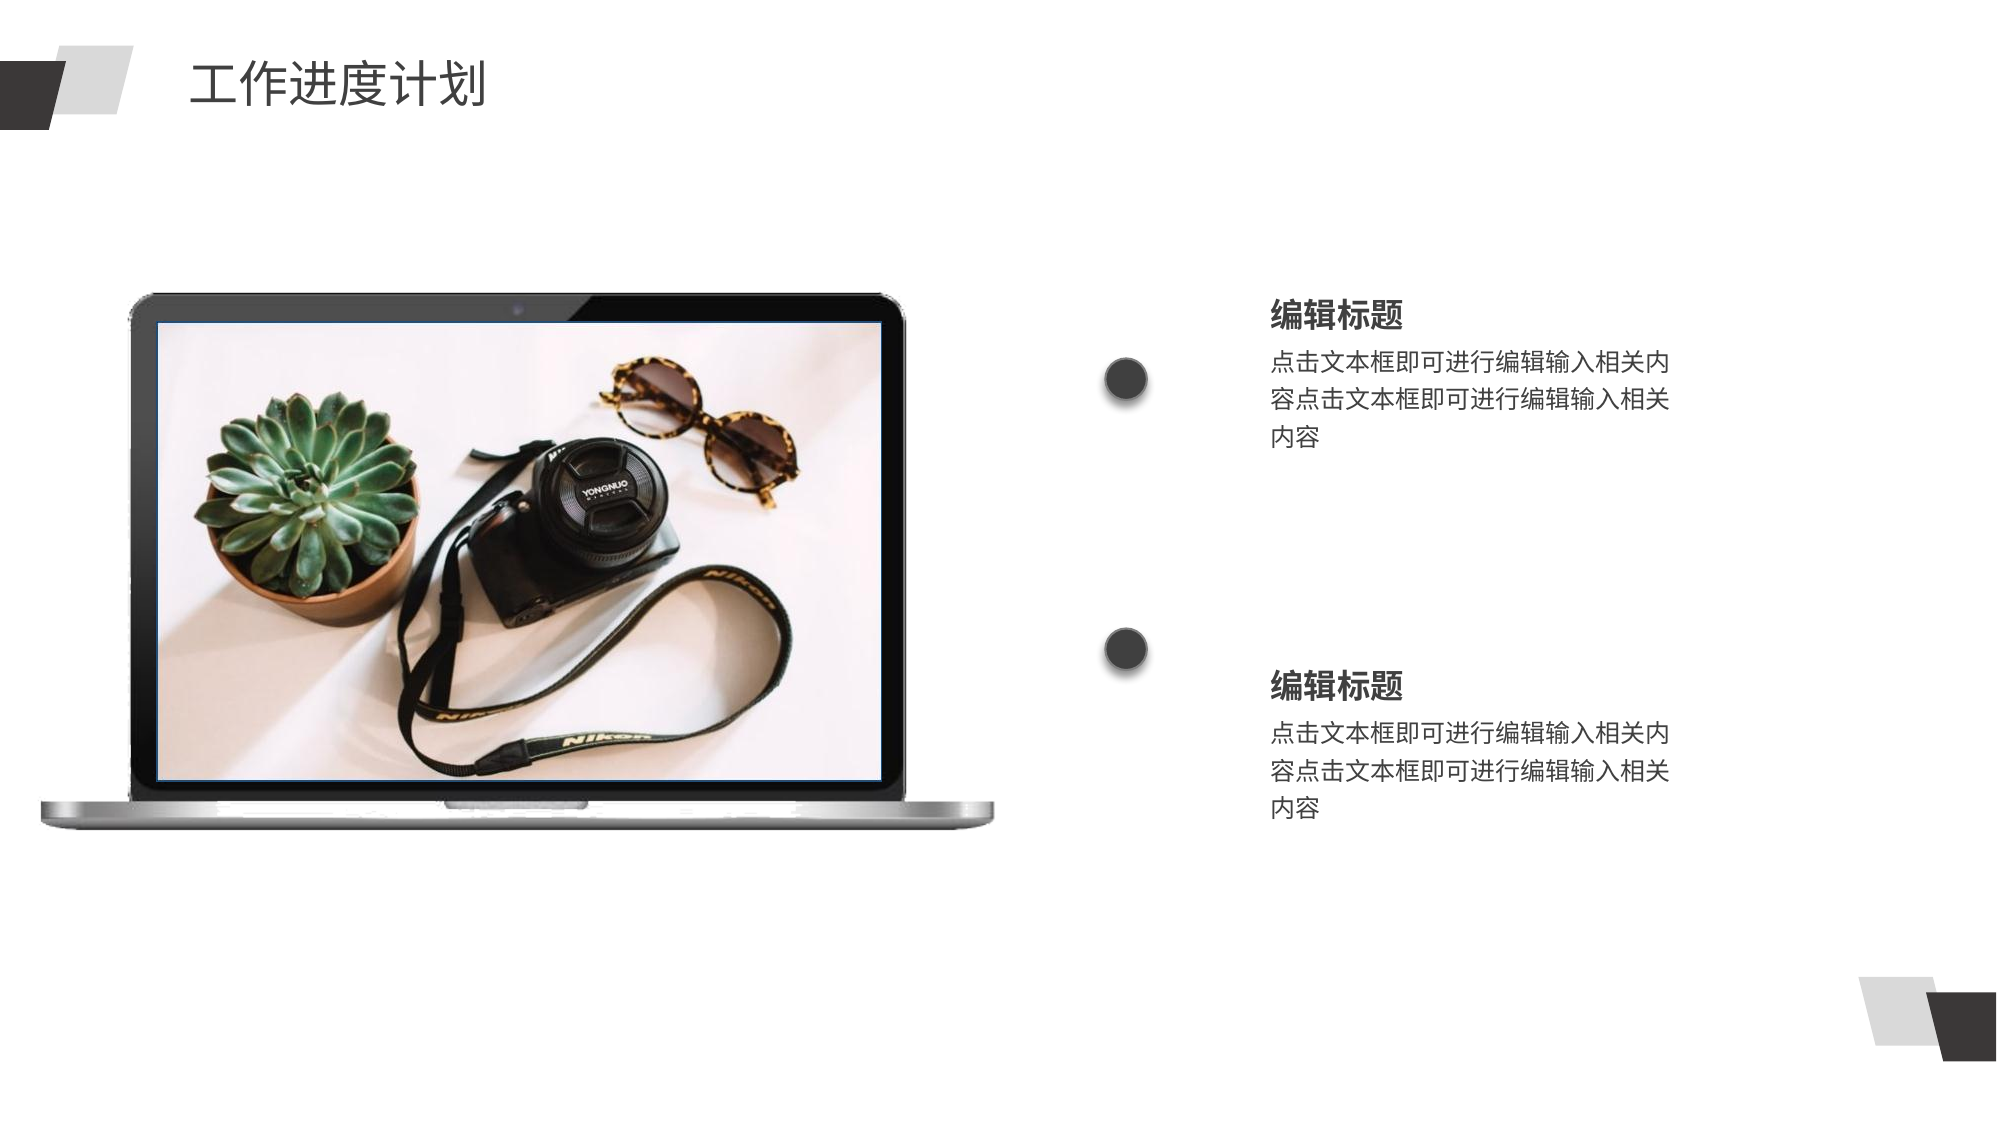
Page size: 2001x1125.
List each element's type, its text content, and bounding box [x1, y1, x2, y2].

text_box 工作进度计划 [173, 45, 1064, 121]
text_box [0, 45, 134, 130]
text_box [1858, 976, 1997, 1062]
picture [25, 243, 1016, 882]
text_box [1105, 286, 1701, 832]
